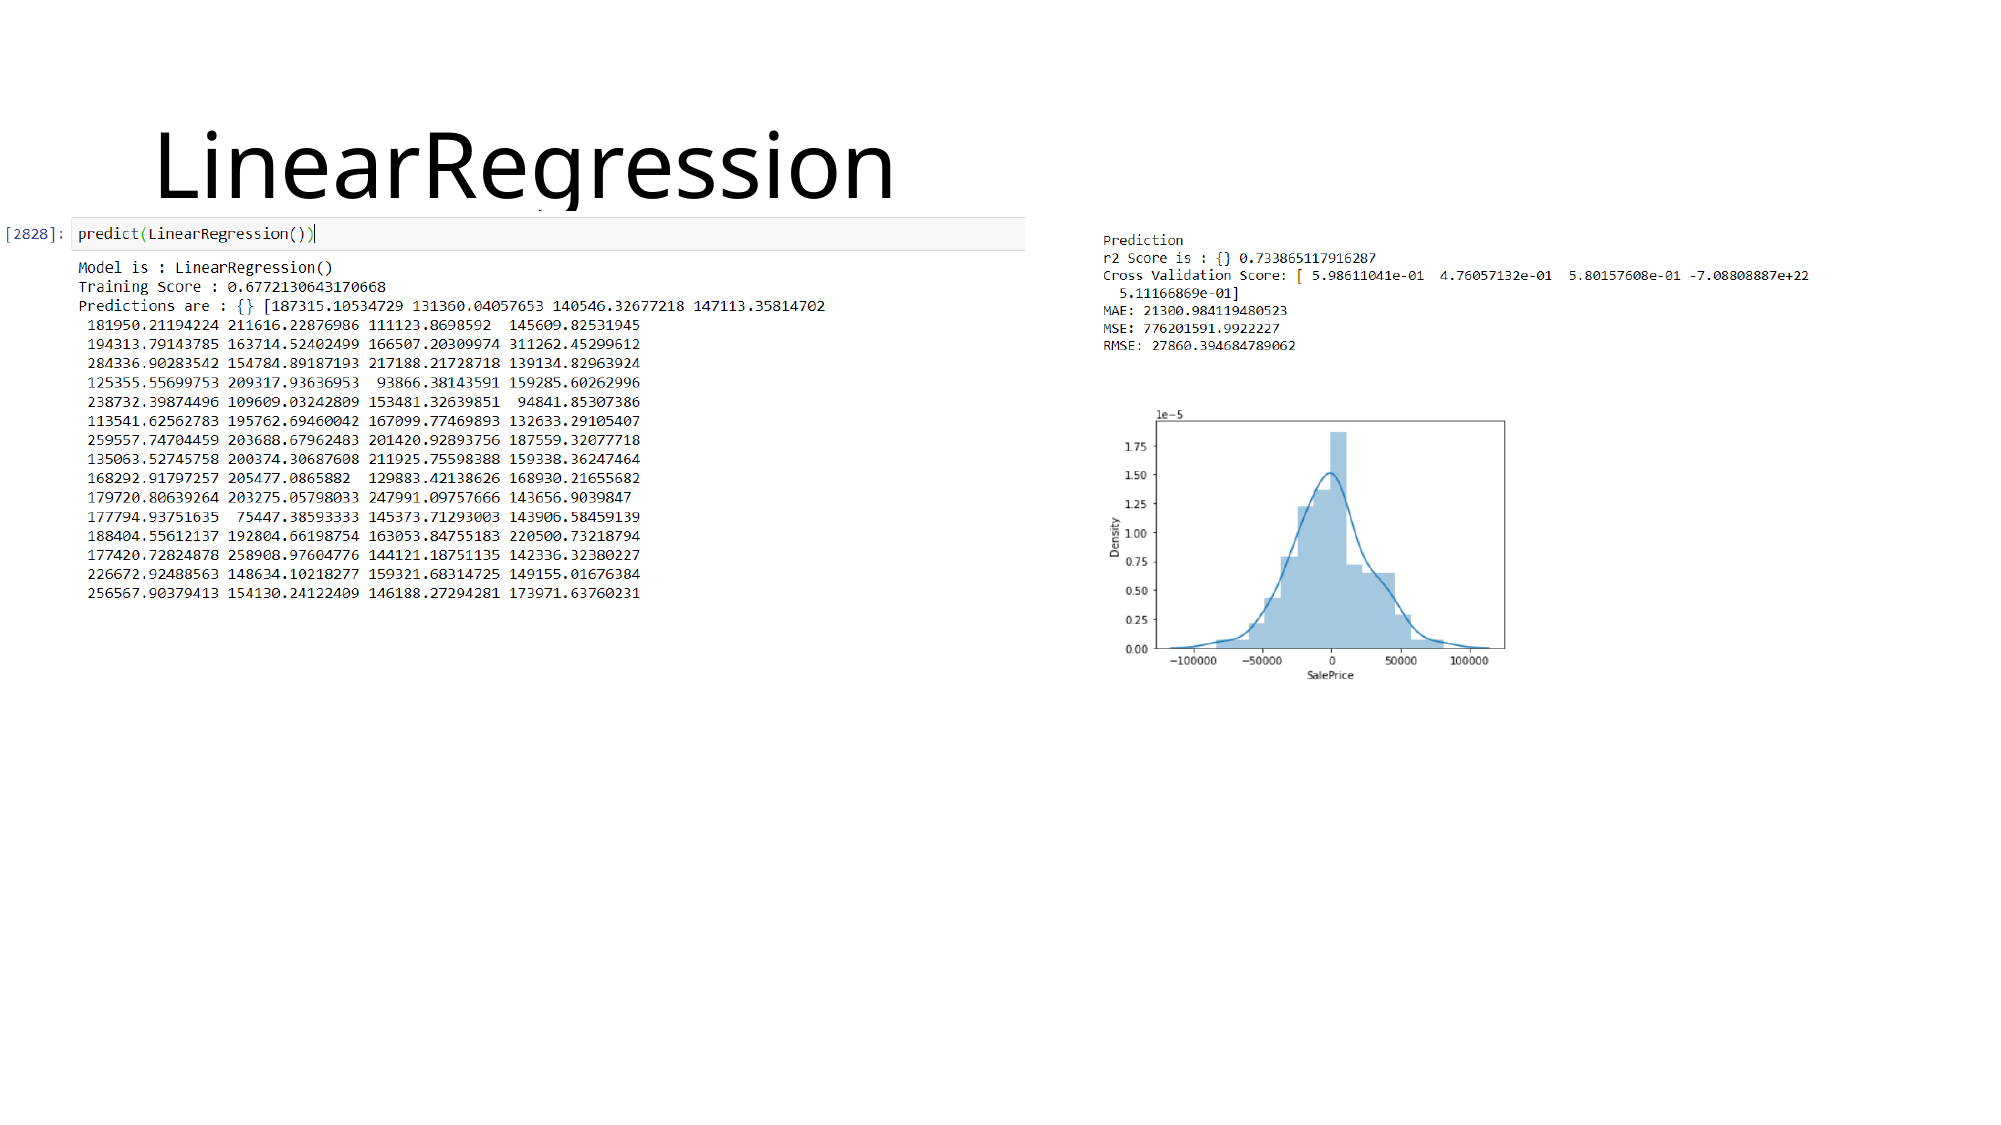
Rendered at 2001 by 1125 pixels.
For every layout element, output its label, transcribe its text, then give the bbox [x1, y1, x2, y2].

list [1024, 218, 1922, 694]
picture [0, 211, 1025, 606]
title LinearRegression [137, 59, 1863, 218]
